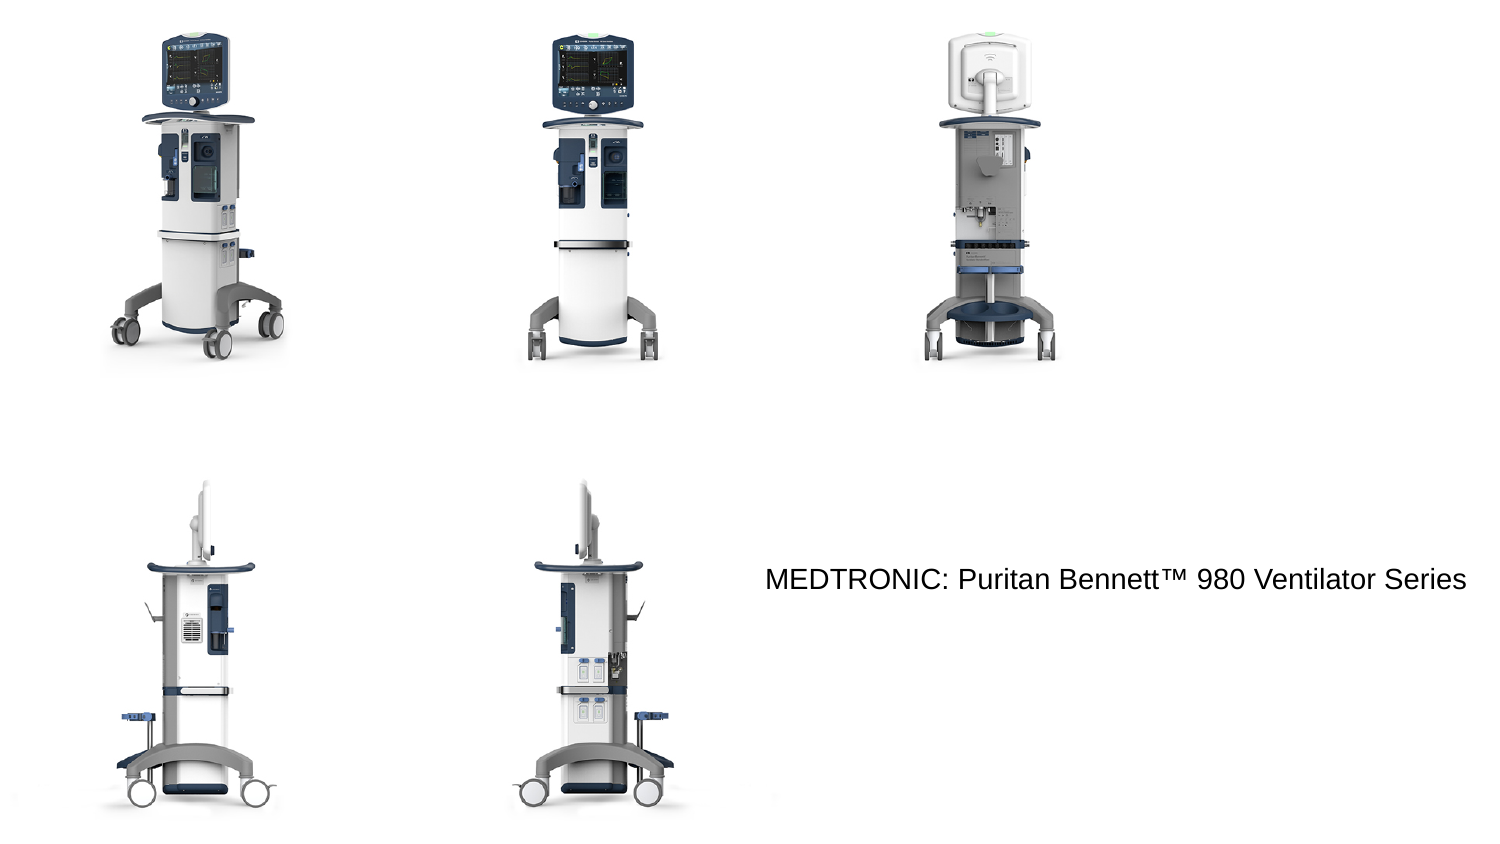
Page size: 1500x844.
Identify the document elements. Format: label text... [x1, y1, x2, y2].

picture [0, 446, 794, 844]
text_box MEDTRONIC: Puritan Bennett™ 980 Ventilator Series [797, 545, 1500, 844]
picture [0, 0, 1191, 397]
